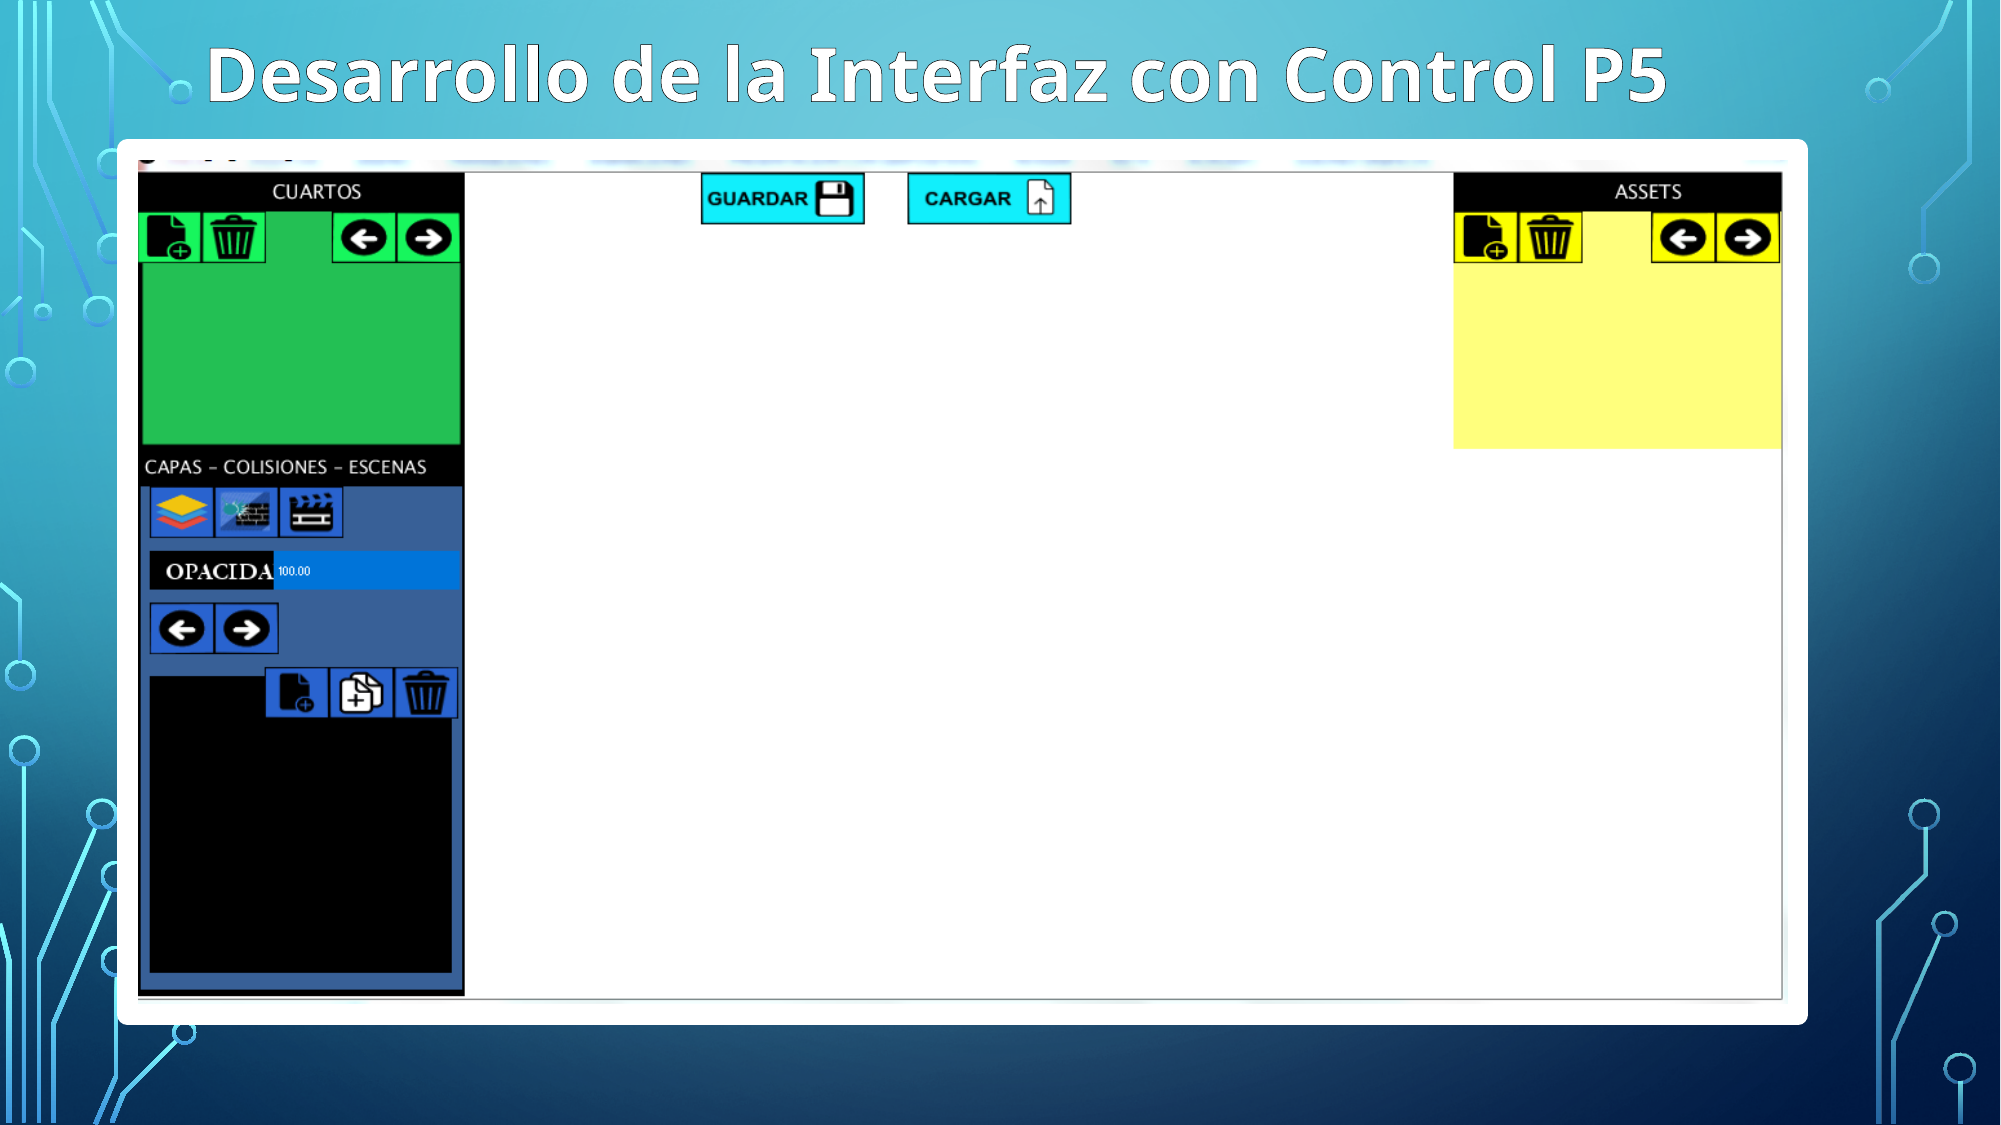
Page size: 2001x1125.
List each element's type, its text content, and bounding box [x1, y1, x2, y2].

picture [137, 159, 1788, 1005]
text_box Desarrollo de la Interfaz con Control P5 [188, 19, 1686, 125]
